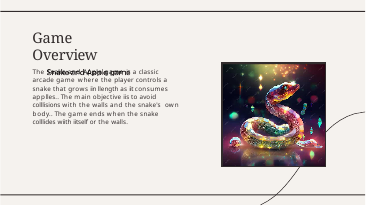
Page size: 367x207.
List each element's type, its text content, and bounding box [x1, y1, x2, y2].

picture [221, 62, 327, 167]
text_box The Snake and Apple game is a classic arcade game where the player controls a snake that grows iin llength as iit consumes applles.. The main objective iis to avoid colllisions with the walls and the snake's own body.. The game ends when the snake colllides wiith iitself or the walls. [30, 65, 185, 126]
picture [47, 68, 130, 77]
title Game Overview [30, 26, 131, 64]
